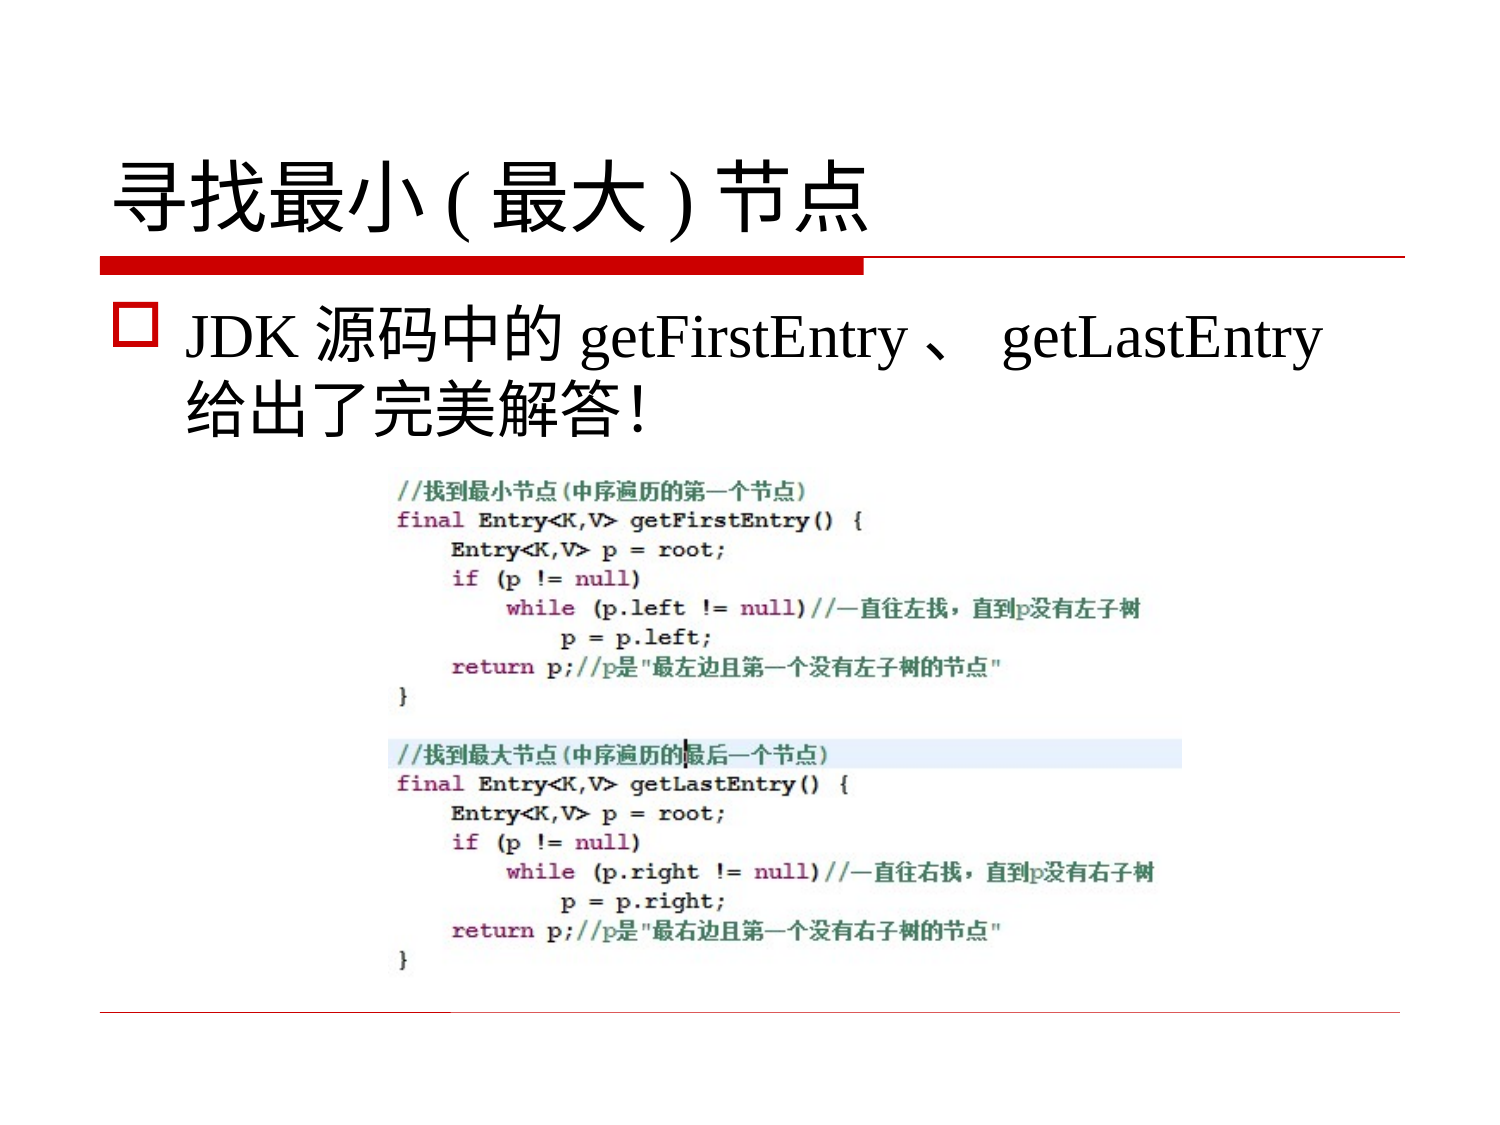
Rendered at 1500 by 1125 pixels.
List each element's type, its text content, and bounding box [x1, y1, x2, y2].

list JDK源码中的getFirstEntry、getLastEntry给出了完美解答！ [92, 287, 1406, 988]
title 寻找最小(最大)节点 [94, 50, 1407, 250]
picture [388, 467, 1182, 991]
